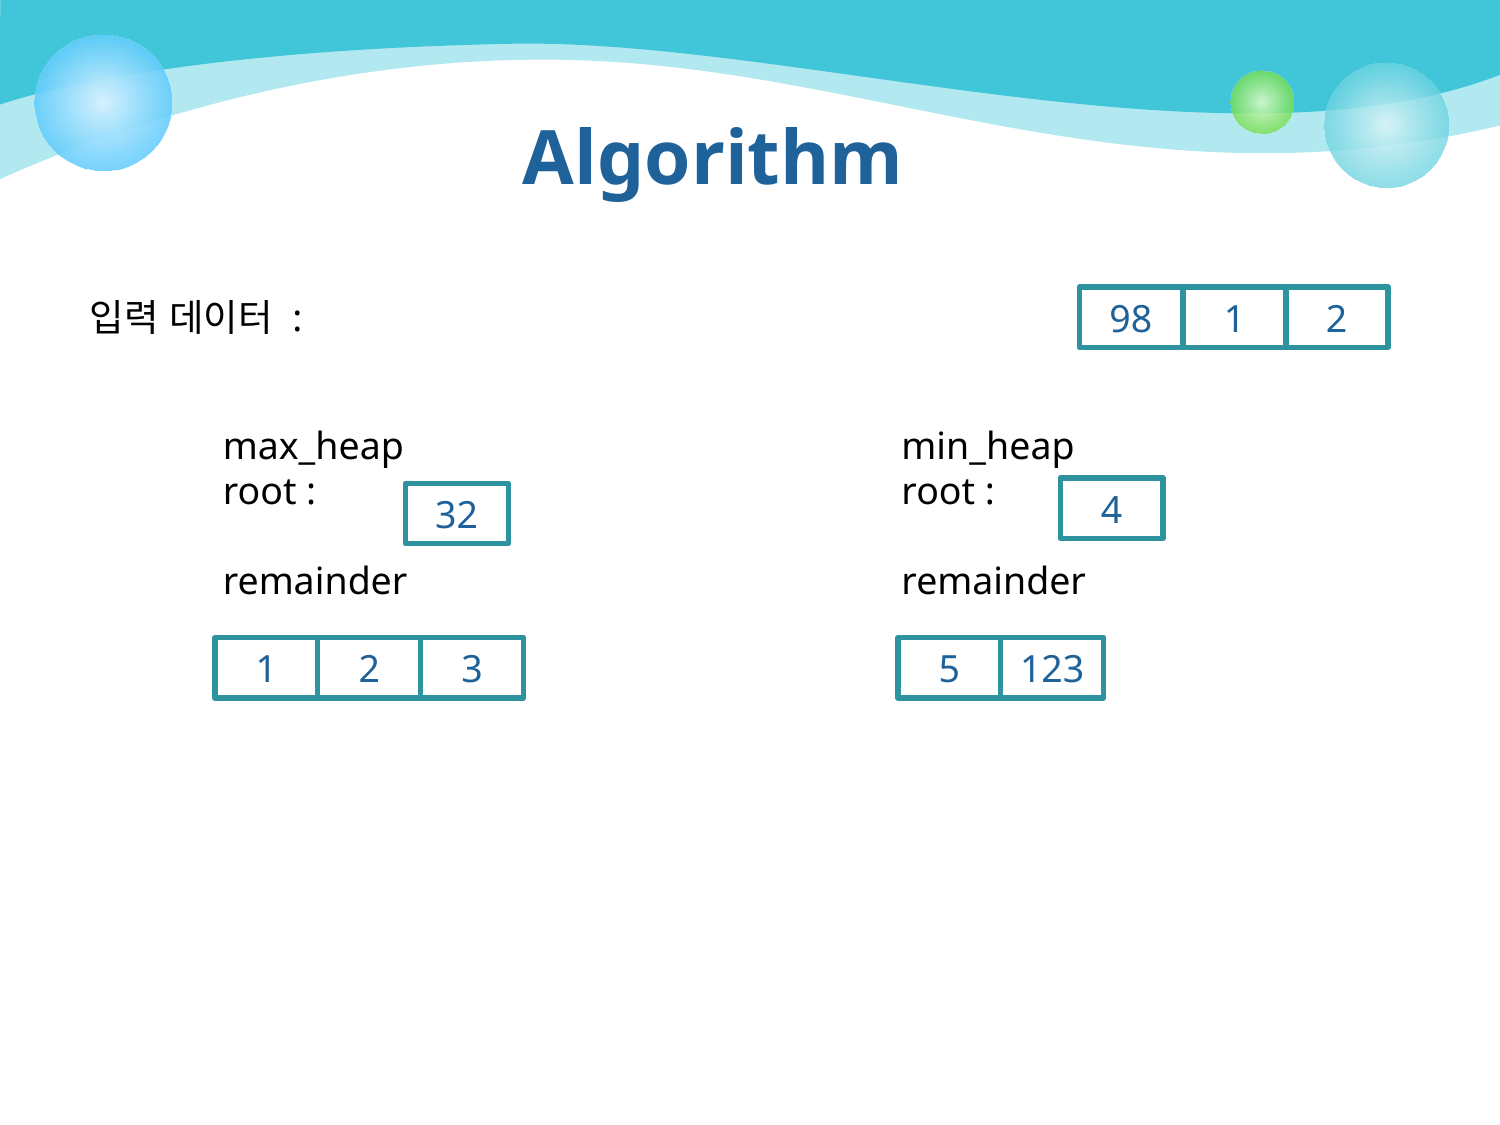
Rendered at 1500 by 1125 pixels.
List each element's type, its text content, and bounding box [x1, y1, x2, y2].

text_box min_heap root : remainder [886, 415, 1337, 610]
text_box 4 [1058, 475, 1166, 541]
text_box 98 [1077, 284, 1181, 350]
text_box max_heap root : remainder [208, 415, 560, 610]
title Algorithm [38, 102, 1389, 290]
text_box 32 [403, 481, 511, 546]
text_box 3 [418, 635, 526, 701]
text_box 1 [212, 635, 315, 701]
text_box 1 [1181, 284, 1283, 350]
text_box 2 [315, 635, 418, 701]
text_box 5 [895, 635, 998, 701]
text_box 2 [1283, 284, 1391, 350]
text_box 123 [998, 635, 1106, 701]
text_box 입력 데이터 : [75, 287, 318, 347]
